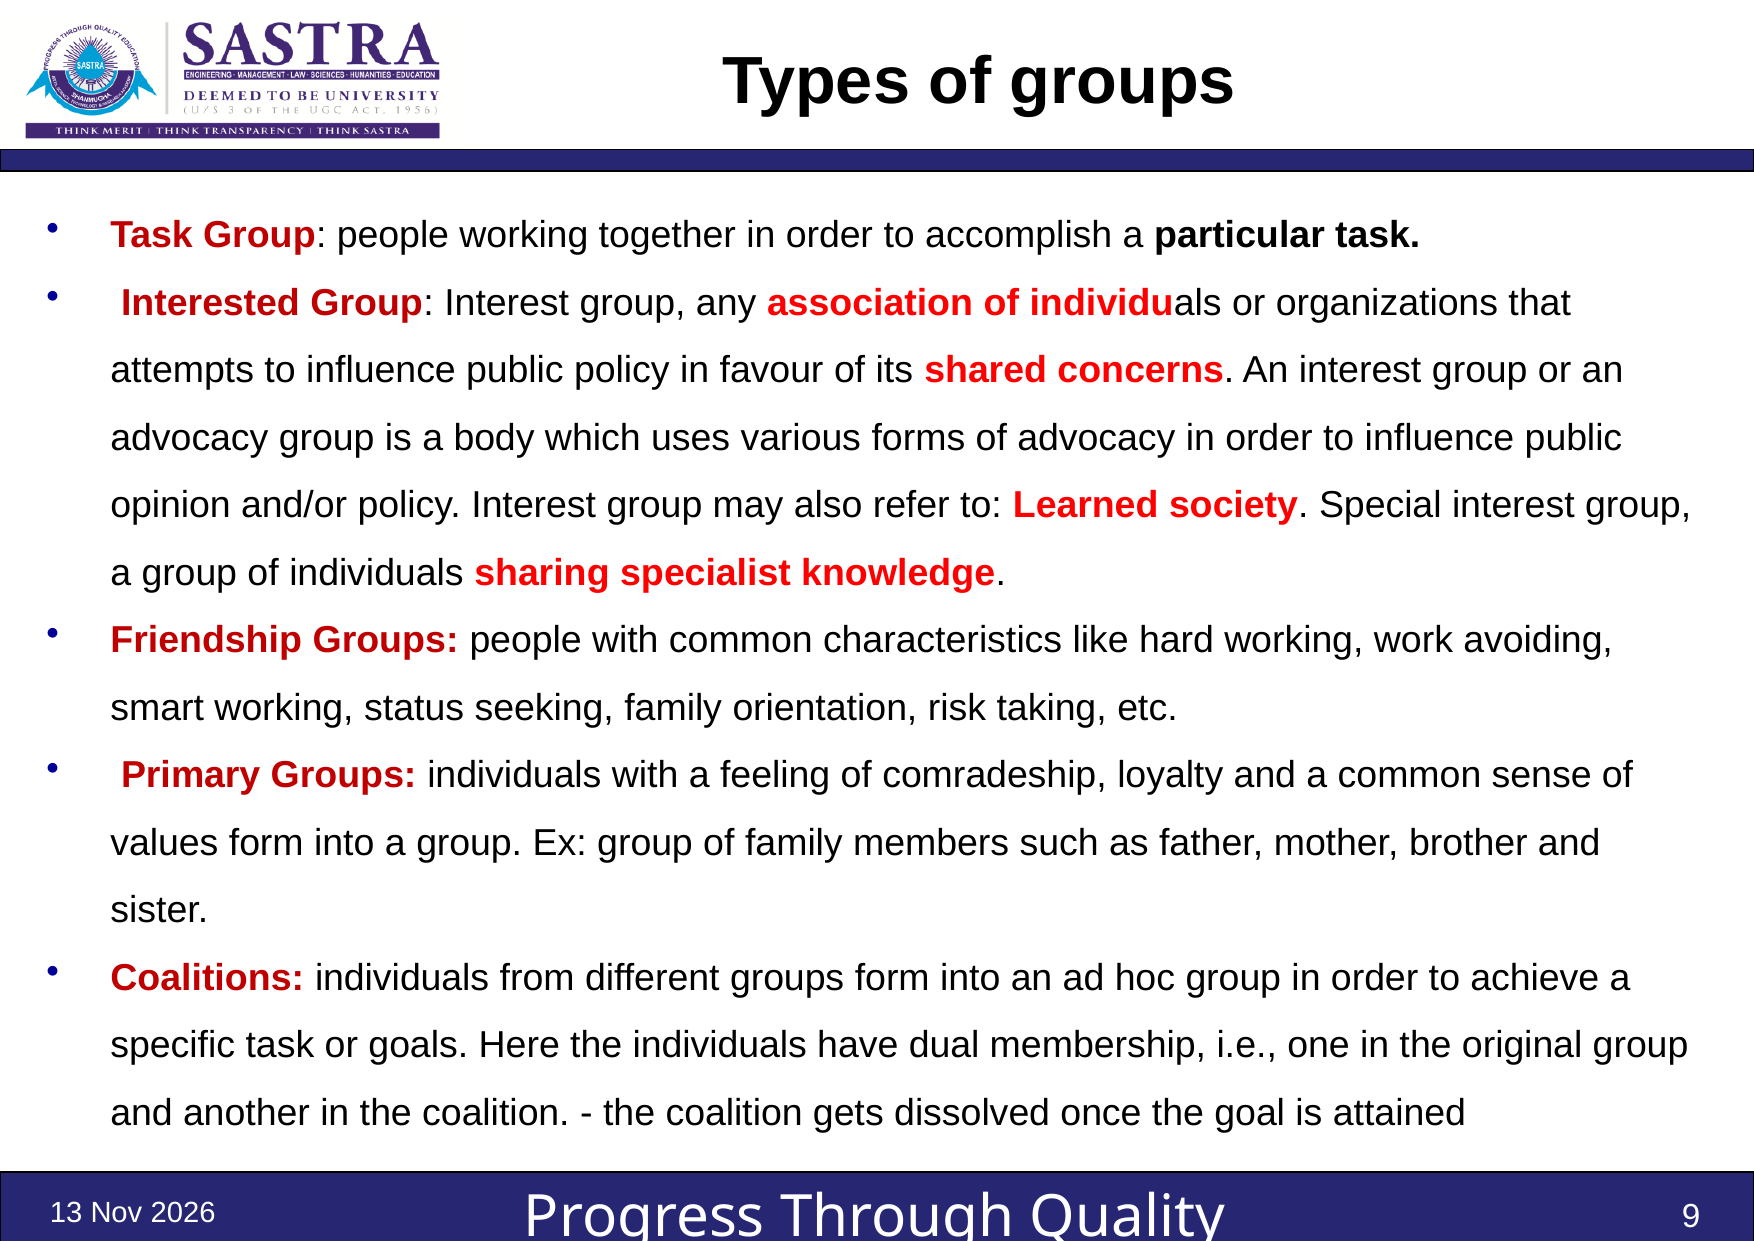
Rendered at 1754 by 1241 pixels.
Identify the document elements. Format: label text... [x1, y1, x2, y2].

slide_number 9 [1307, 1184, 1718, 1237]
picture [0, 13, 465, 146]
list Task Group: people working together in order to accomplish a particular task. Interested Group: Interest group, any association of individuals or organizations that attempts to influence public policy in favour of its shared concerns. An interest group or an advocacy group is a body which uses various forms of advocacy in order to influence public opinion and/or policy. Interest group may also refer to: Learned society. Special interest group, a group of individuals sharing specialist knowledge. Friendship Groups: people with common characteristics like hard working, work avoiding, smart working, status seeking, family orientation, risk taking, etc. Primary Groups: individuals with a feeling of comradeship, loyalty and a common sense of values form into a group. Ex: group of family members such as father, mother, brother and sister. Coalitions: individuals from different groups form into an ad hoc group in order to achieve a specific task or goals. Here the individuals have dual membership, i.e., one in the original group and another in the coalition. - the coalition gets dissolved once the goal is attained [29, 179, 1725, 1137]
title Types of groups [456, 28, 1502, 127]
slide_number 12-Sep-24 [32, 1184, 267, 1236]
